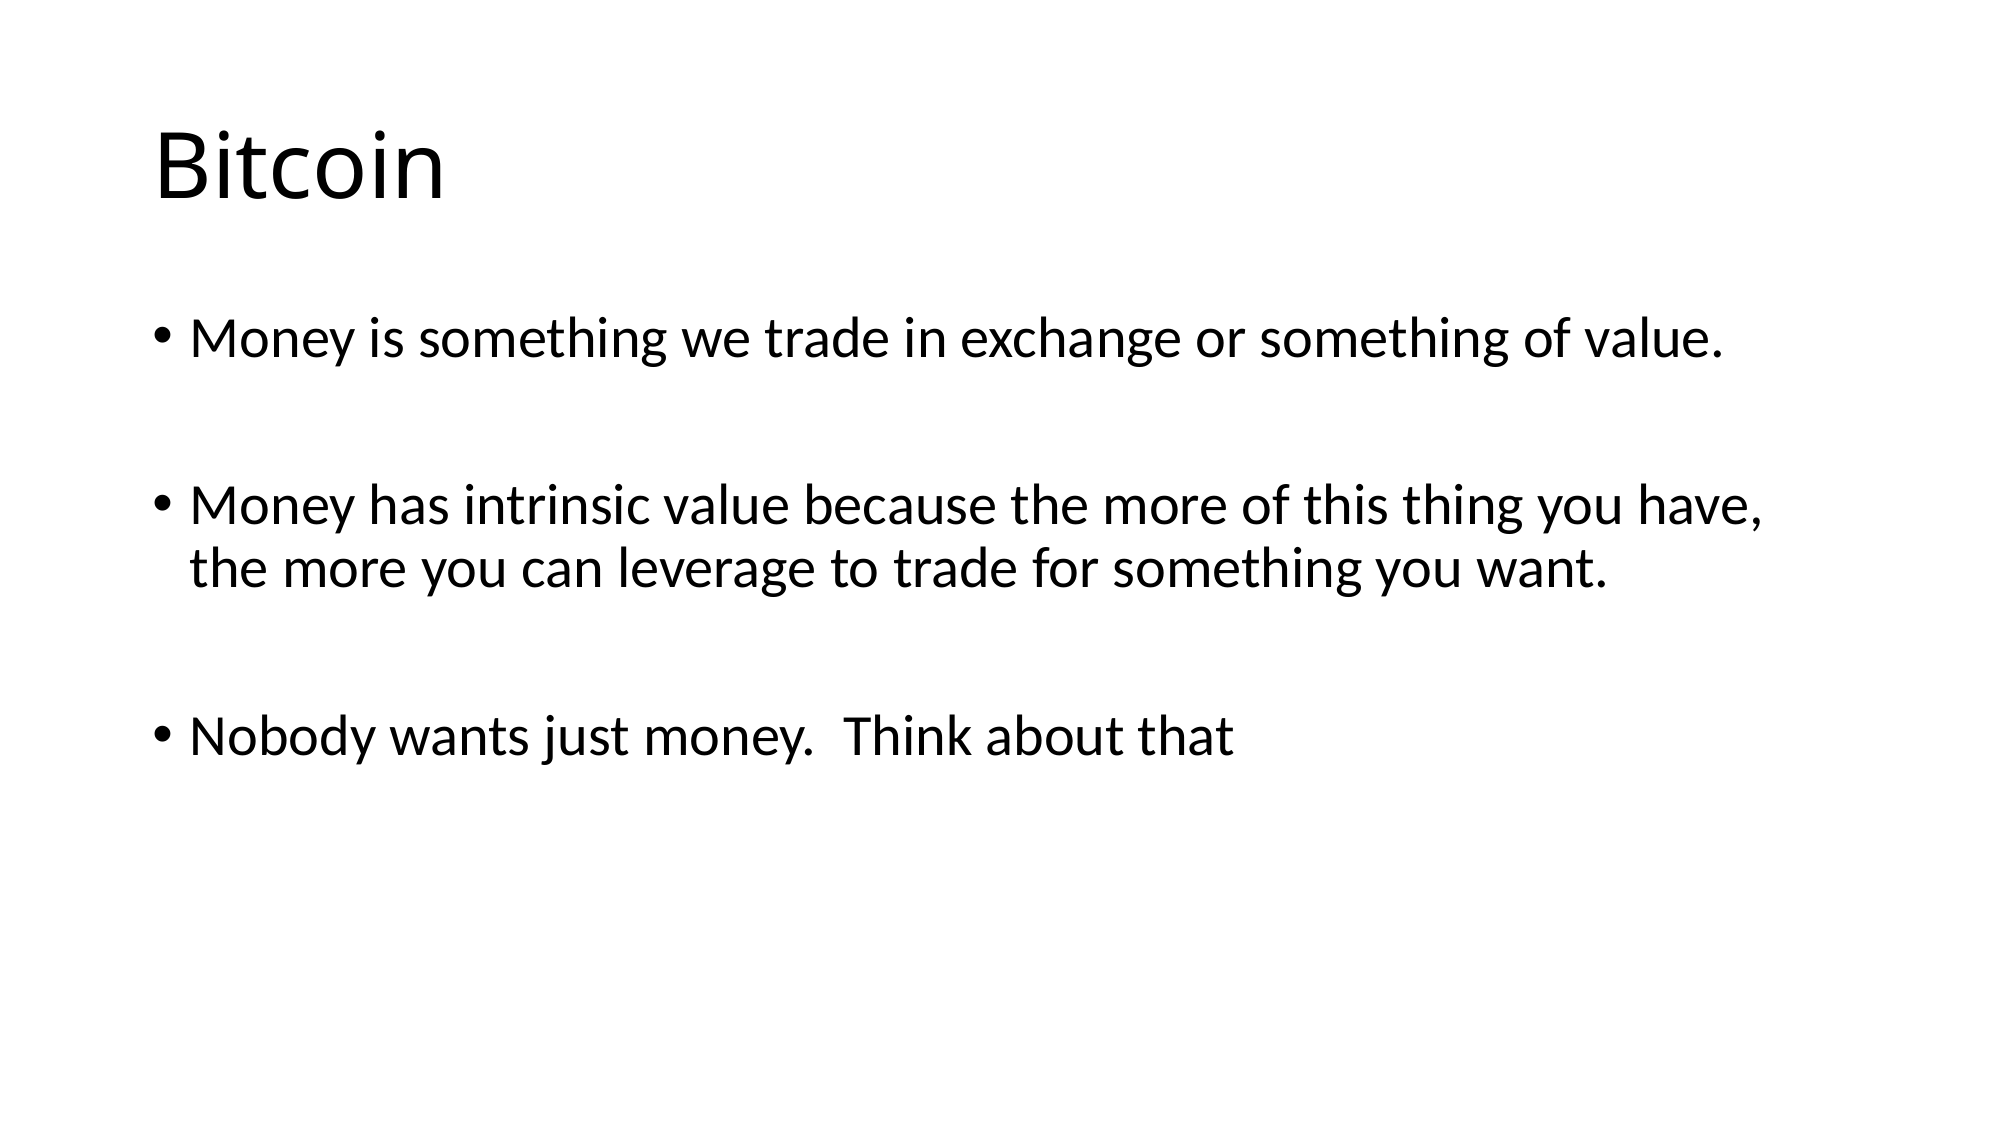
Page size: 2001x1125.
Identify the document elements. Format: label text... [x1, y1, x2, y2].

list Money is something we trade in exchange or something of value. Money has intrinsic value because the more of this thing you have, the more you can leverage to trade for something you want. Nobody wants just money. Think about that [137, 299, 1863, 1014]
title Bitcoin [137, 59, 1863, 278]
